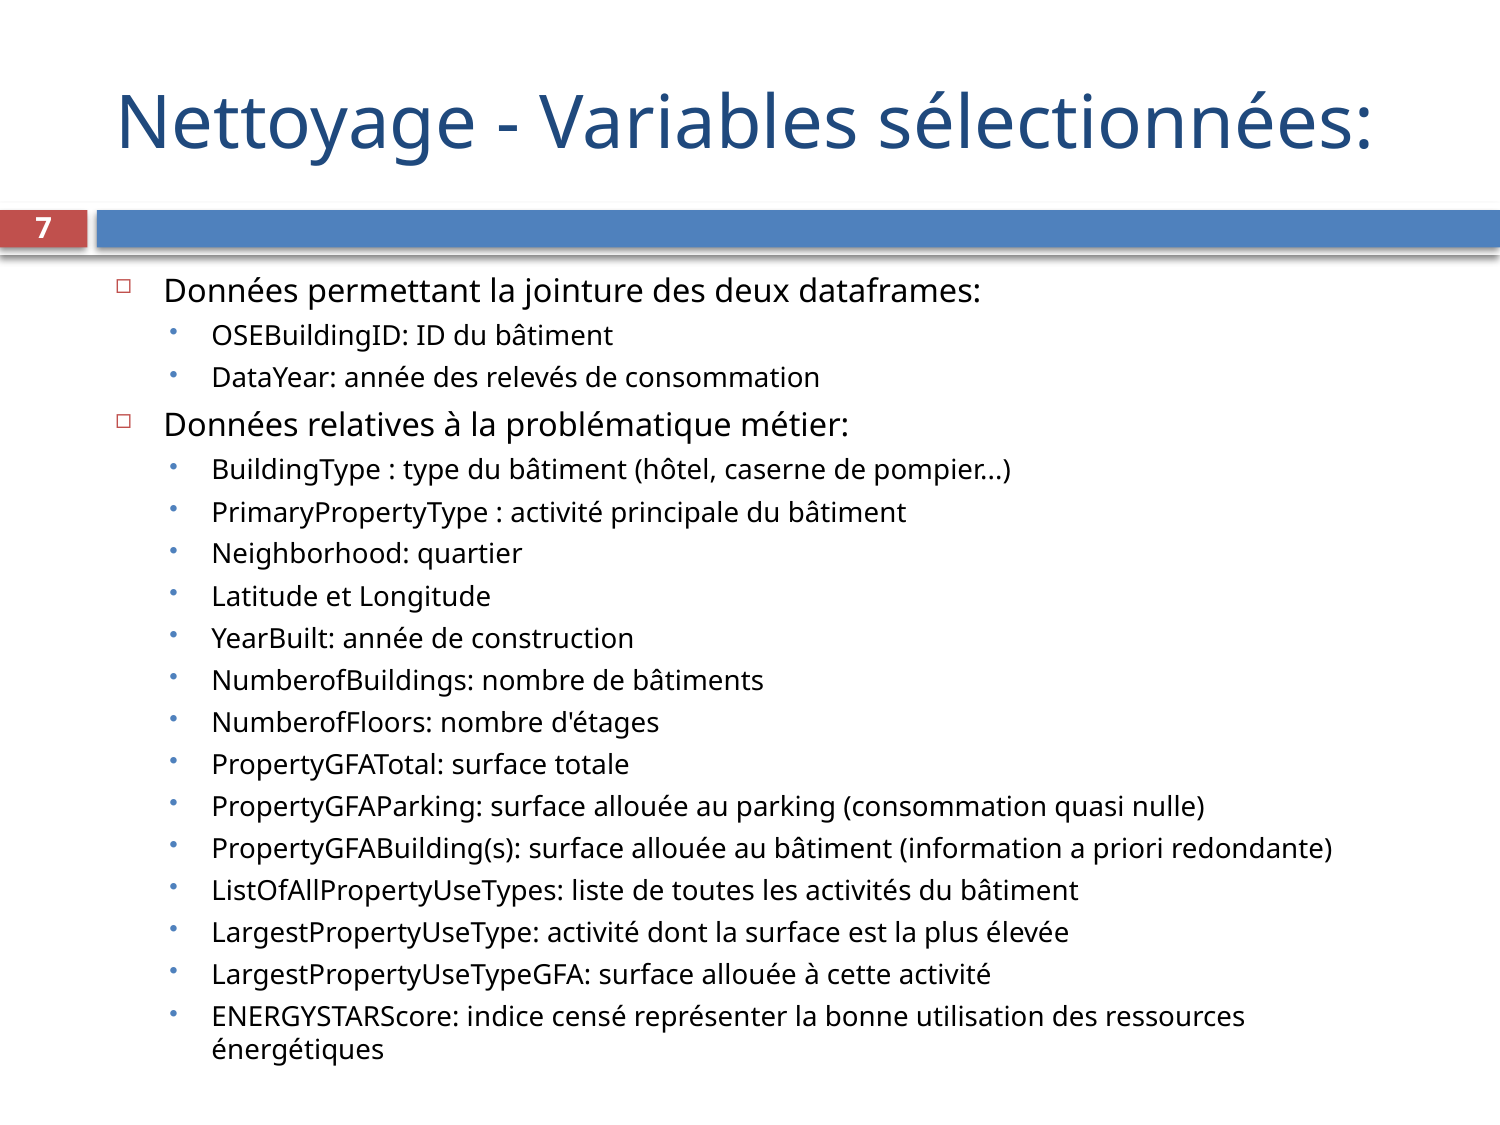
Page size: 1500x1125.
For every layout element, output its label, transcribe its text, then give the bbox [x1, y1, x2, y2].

list Données permettant la jointure des deux dataframes: OSEBuildingID: ID du bâtiment DataYear: année des relevés de consommation Données relatives à la problématique métier: BuildingType : type du bâtiment (hôtel, caserne de pompier...) PrimaryPropertyType : activité principale du bâtiment Neighborhood: quartier Latitude et Longitude YearBuilt: année de construction NumberofBuildings: nombre de bâtiments NumberofFloors: nombre d'étages PropertyGFATotal: surface totale PropertyGFAParking: surface allouée au parking (consommation quasi nulle) PropertyGFABuilding(s): surface allouée au bâtiment (information a priori redondante) ListOfAllPropertyUseTypes: liste de toutes les activités du bâtiment LargestPropertyUseType: activité dont la surface est la plus élevée LargestPropertyUseTypeGFA: surface allouée à cette activité ENERGYSTARScore: indice censé représenter la bonne utilisation des ressources énergétiques [100, 262, 1438, 1083]
slide_number 7 [0, 208, 88, 249]
title Nettoyage - Variables sélectionnées: [100, 37, 1438, 200]
